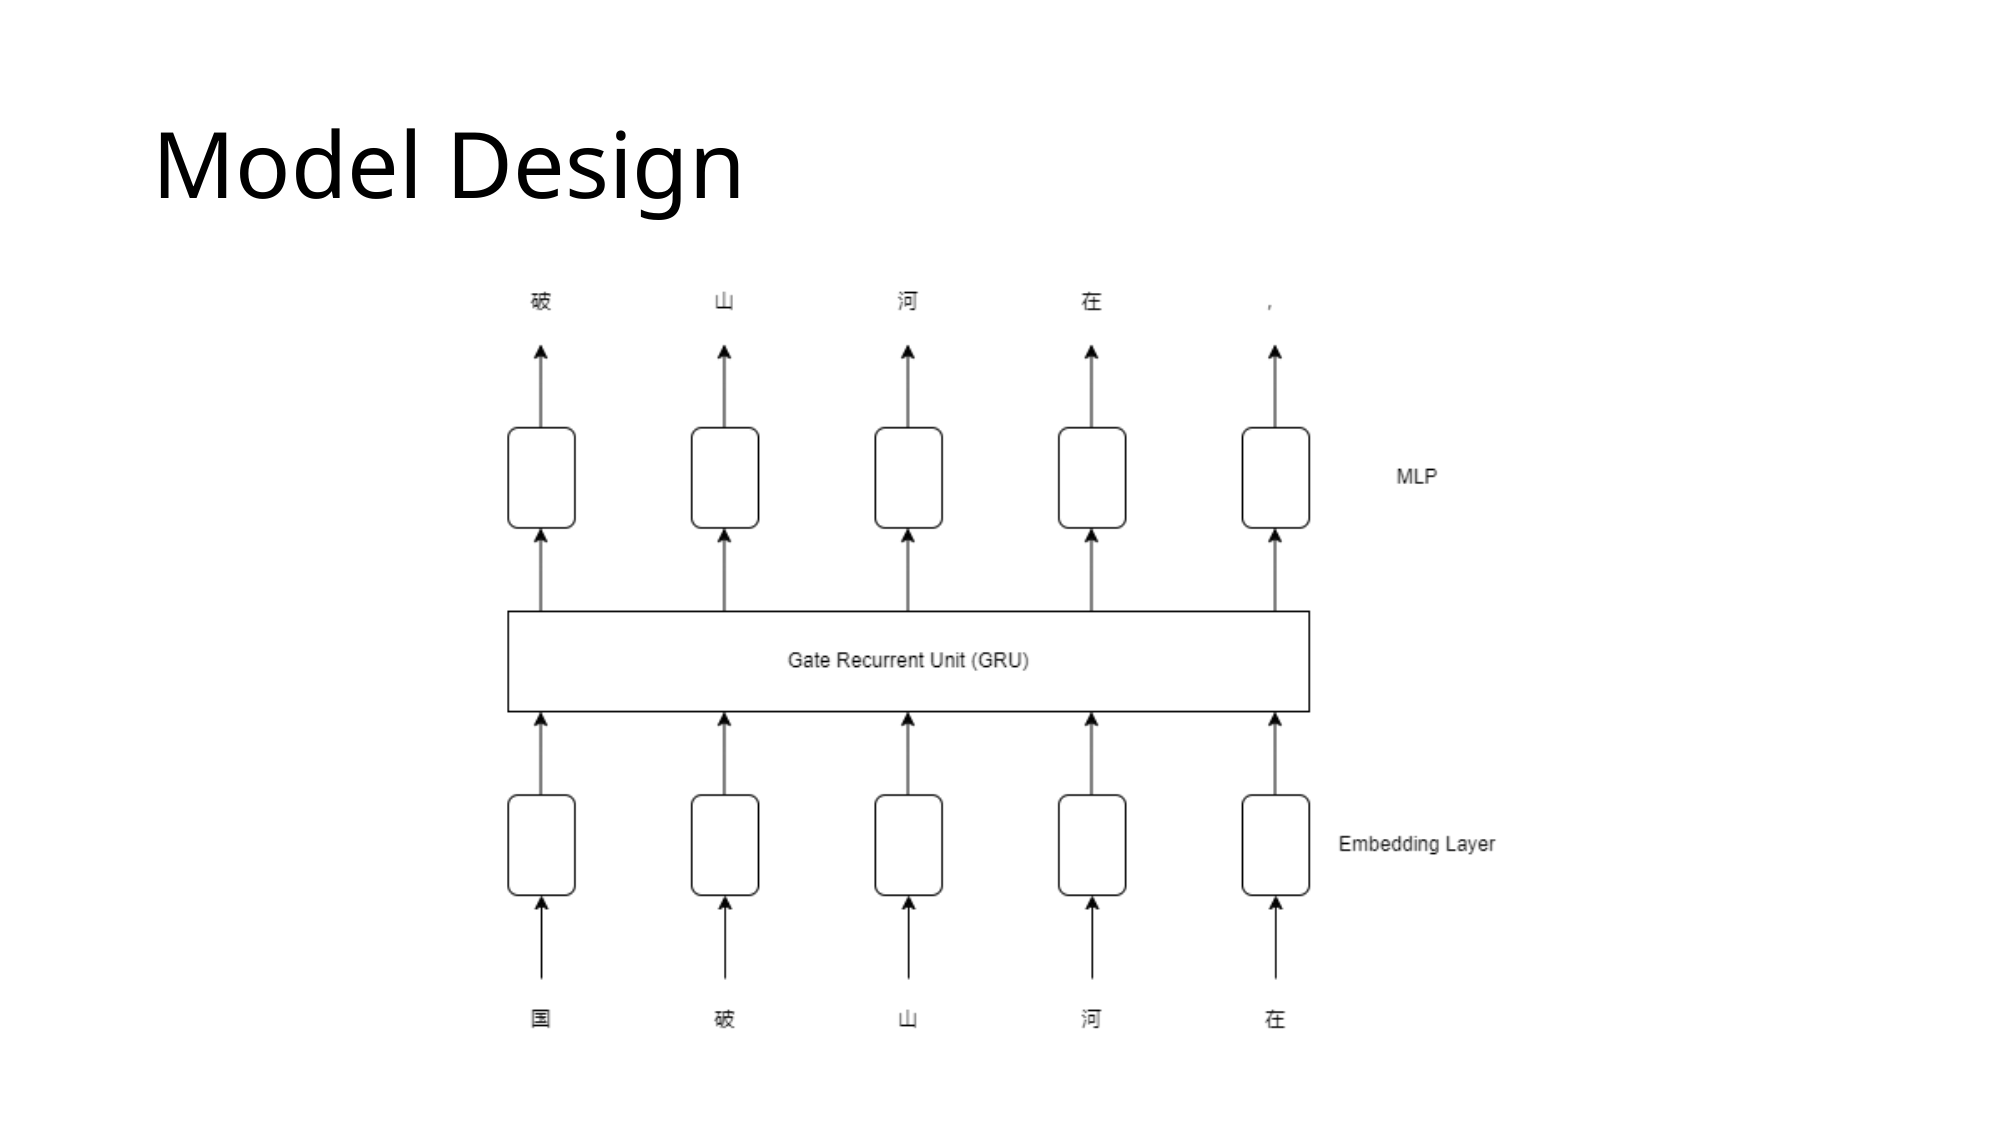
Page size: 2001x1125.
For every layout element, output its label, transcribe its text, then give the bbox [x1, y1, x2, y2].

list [491, 277, 1509, 1045]
title Model Design [137, 59, 1863, 278]
